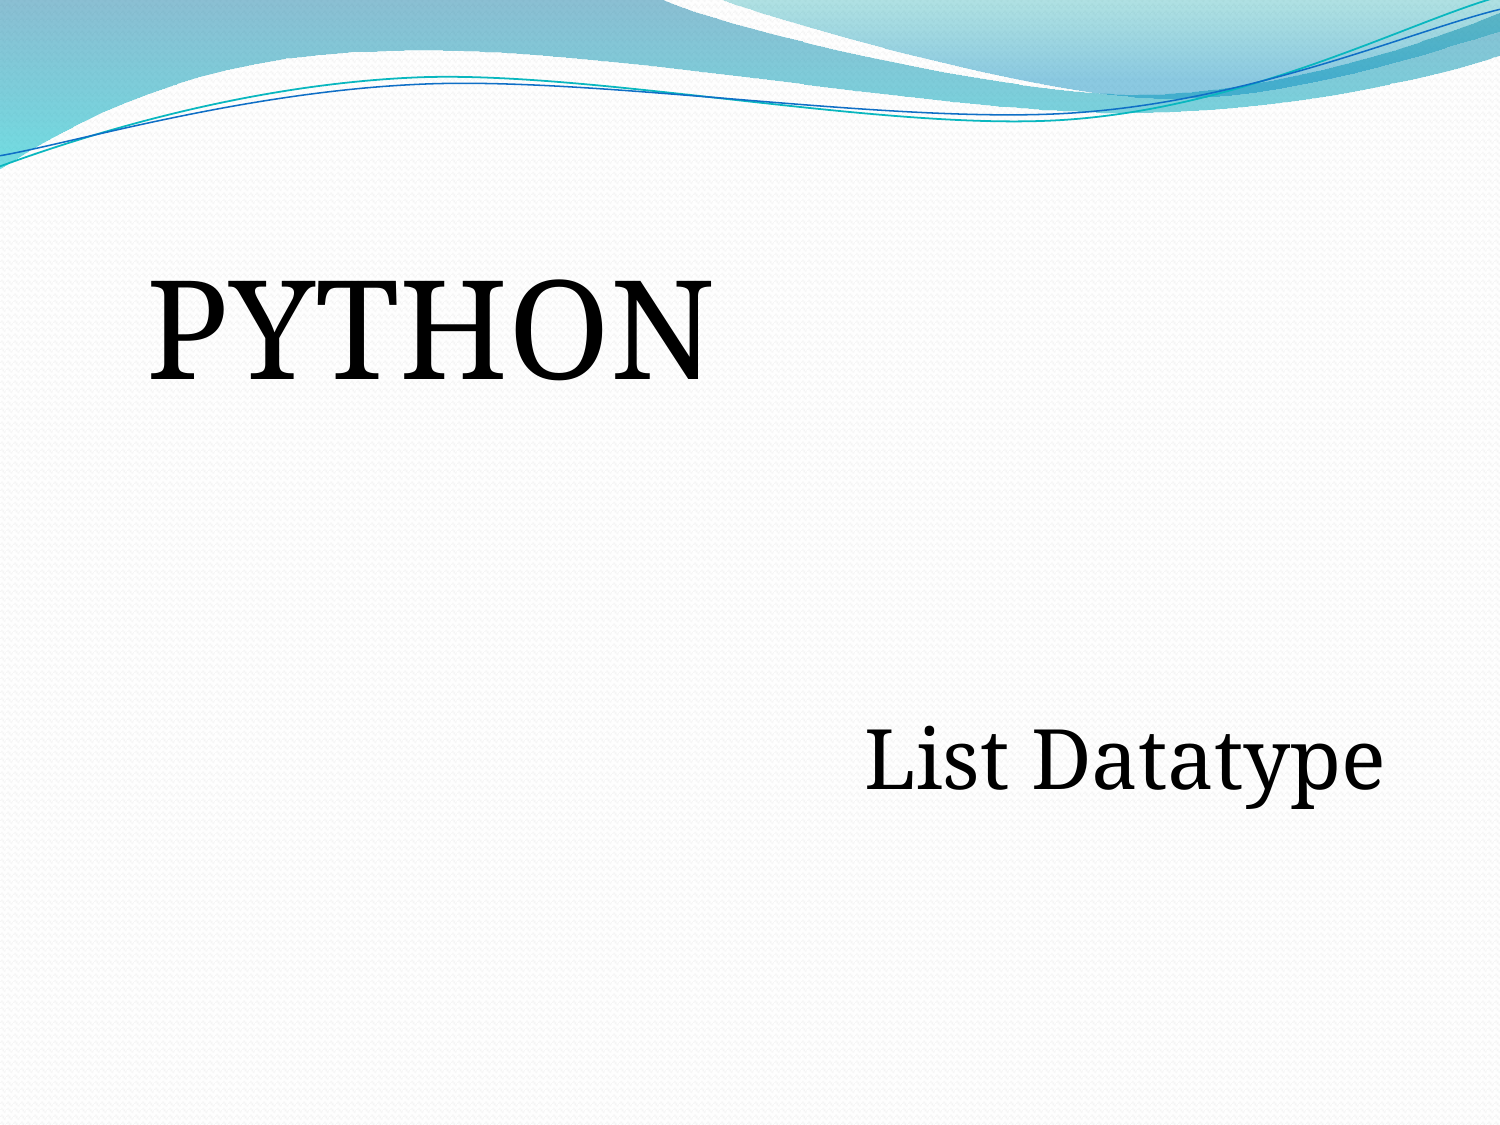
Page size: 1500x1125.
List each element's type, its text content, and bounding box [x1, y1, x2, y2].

text_box PYTHON List Datatype [132, 234, 1424, 814]
